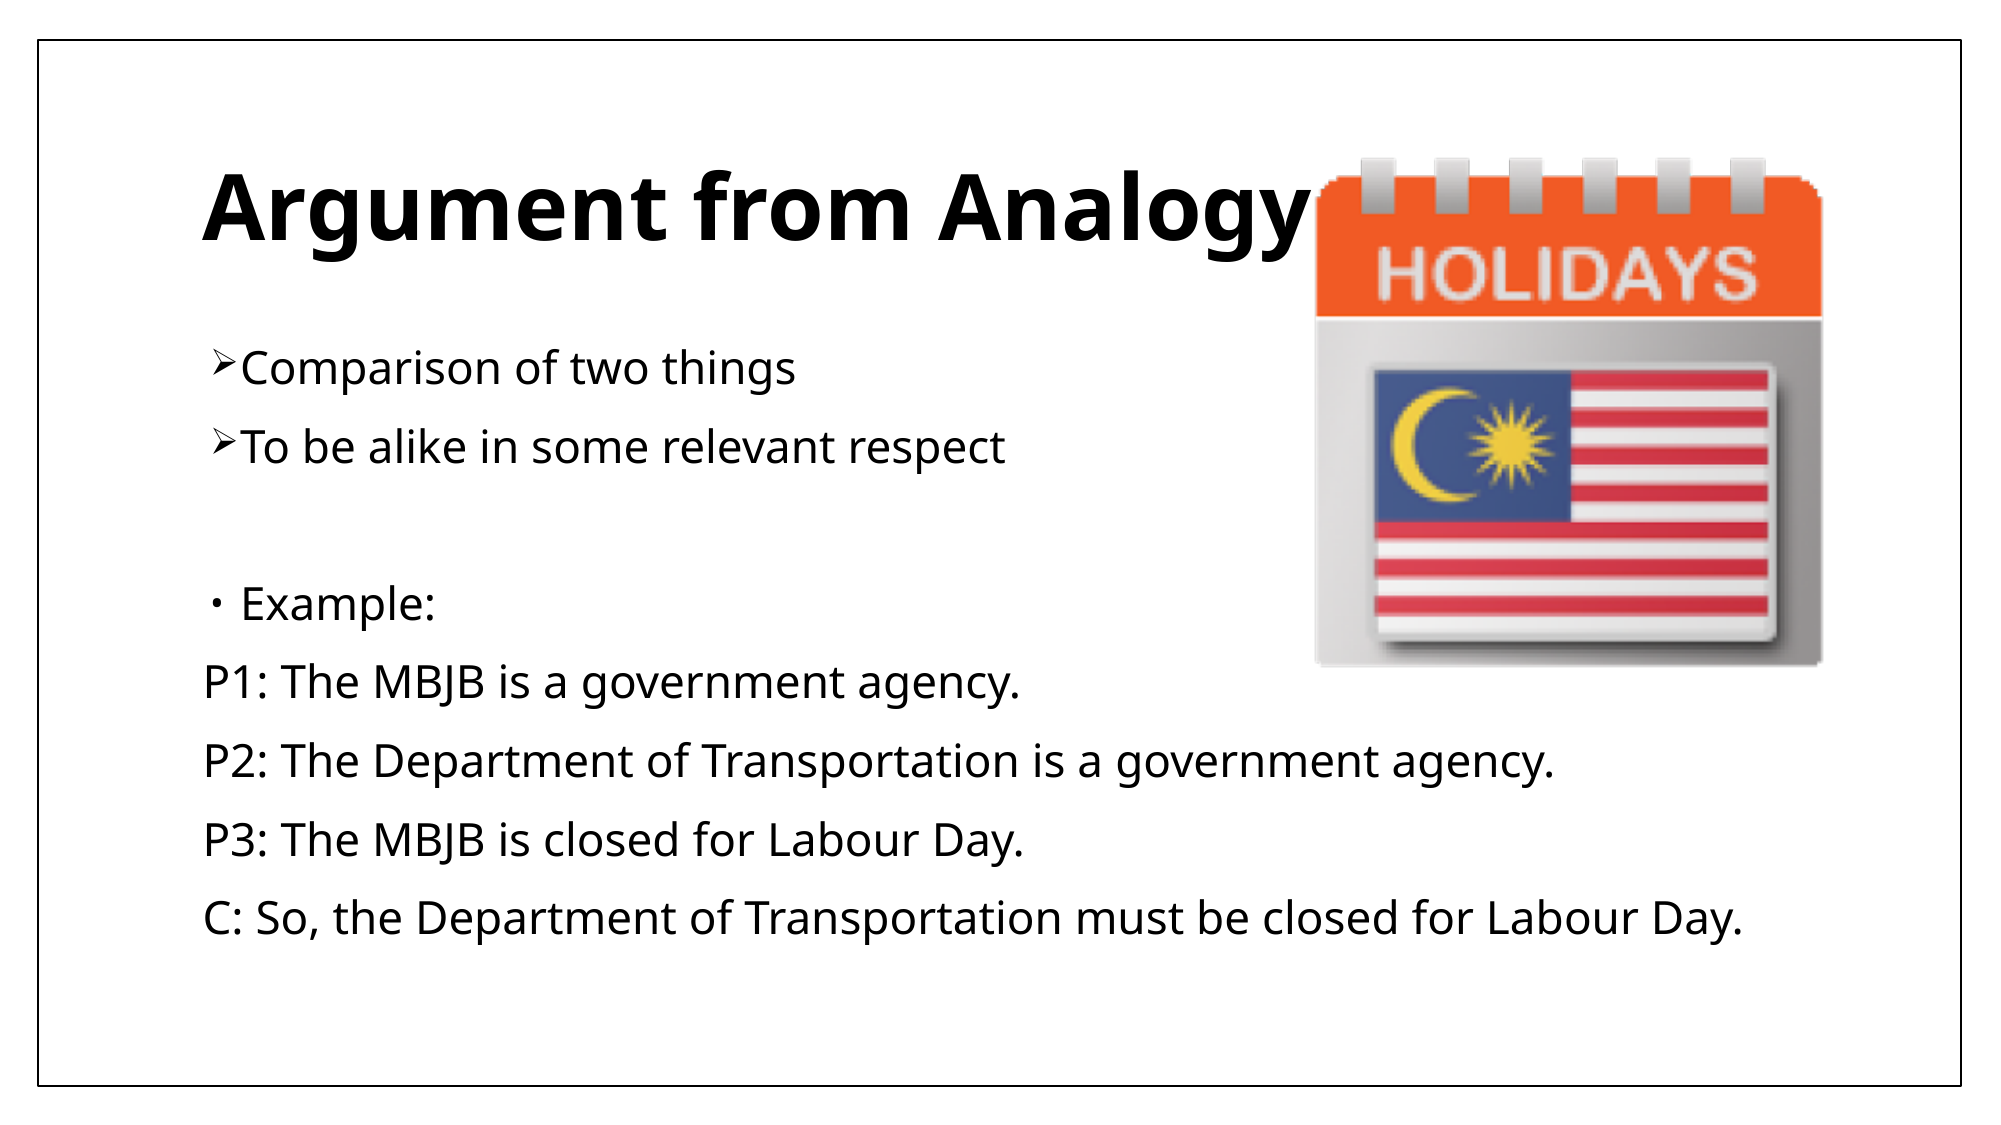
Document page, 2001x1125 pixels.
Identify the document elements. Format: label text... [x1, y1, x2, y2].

picture [1281, 124, 1859, 702]
list Comparison of two things To be alike in some relevant respect Example: P1: The MBJB is a government agency. P2: The Department of Transportation is a government agency. P3: The MBJB is closed for Labour Day. C: So, the Department of Transportation must be closed for Labour Day. [187, 337, 1808, 1000]
title Argument from Analogy [187, 99, 1808, 323]
